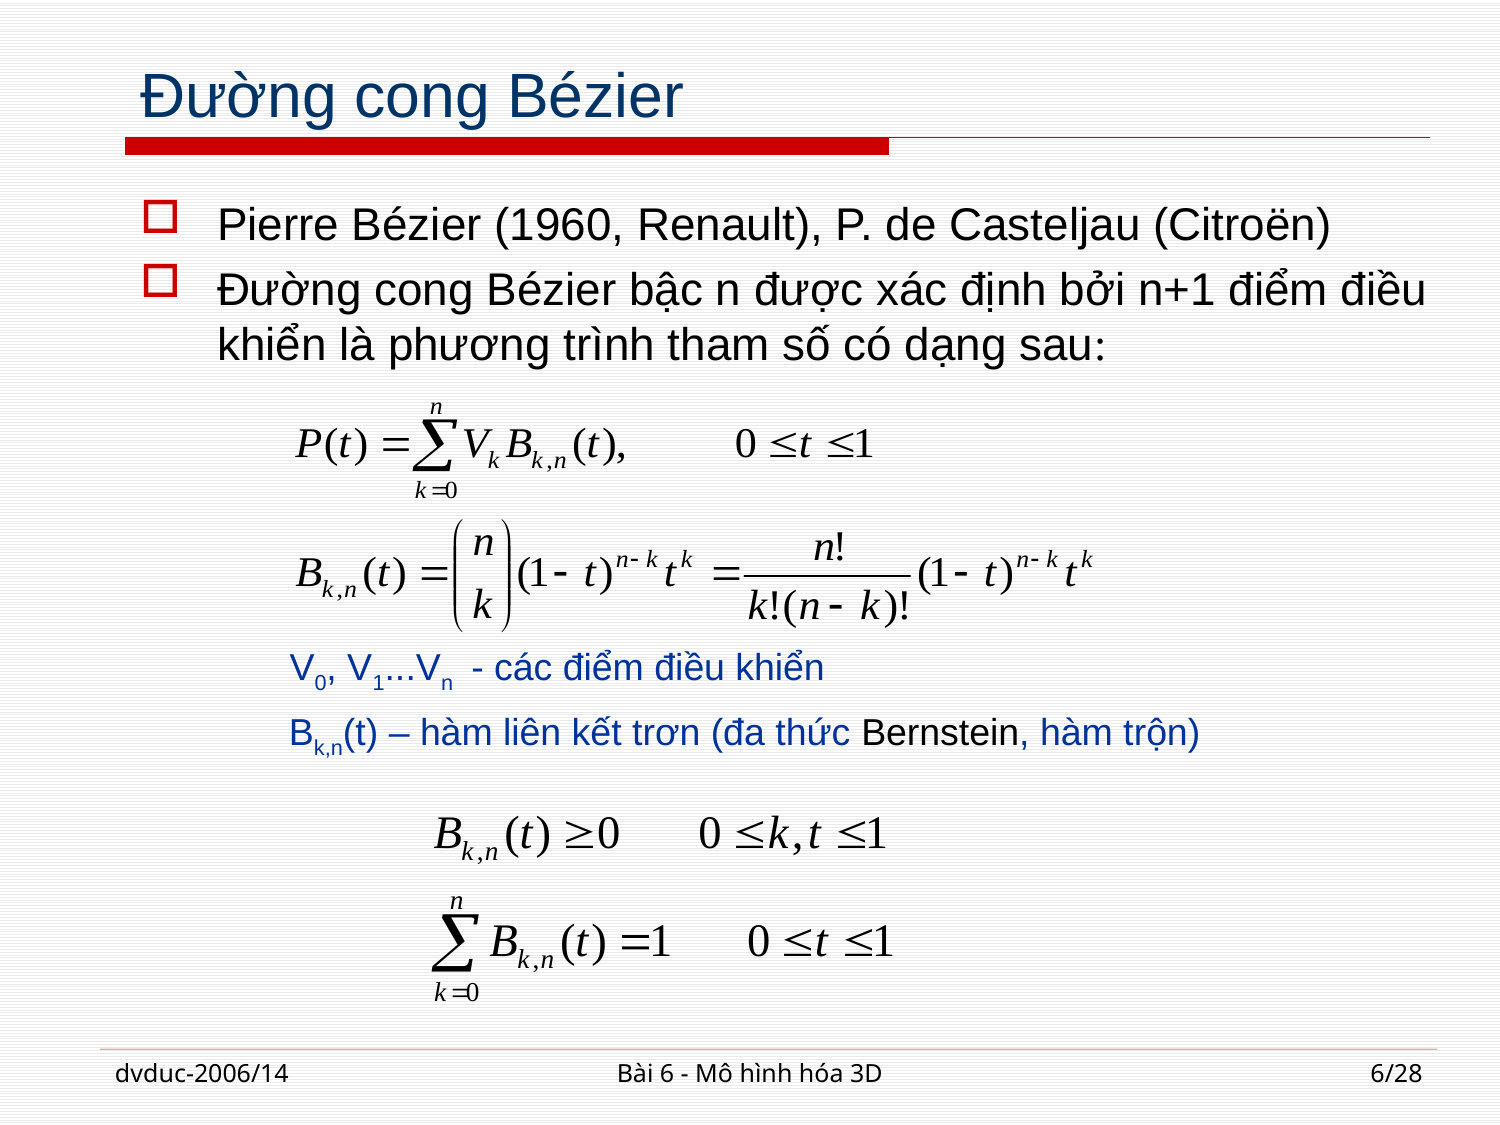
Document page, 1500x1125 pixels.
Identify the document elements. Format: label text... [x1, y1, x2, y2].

slide_number 6/28 [1112, 1049, 1438, 1103]
slide_number dvduc-2006/14 [99, 1049, 426, 1103]
list Pierre Bézier (1960, Renault), P. de Casteljau (Citroën) Đường cong Bézier bậc n được xác định bởi n+1 điểm điều khiển là phương trình tham số có dạng sau: V0, V1...Vn - các điểm điều khiển Bk,n(t) – hàm liên kết trơn (đa thức Bernstein, hàm trộn) [124, 187, 1451, 1051]
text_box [424, 801, 901, 1013]
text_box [287, 387, 1151, 642]
footer Bài 6 - Mô hình hóa 3D [512, 1049, 988, 1103]
title Đường cong Bézier [124, 24, 1476, 138]
